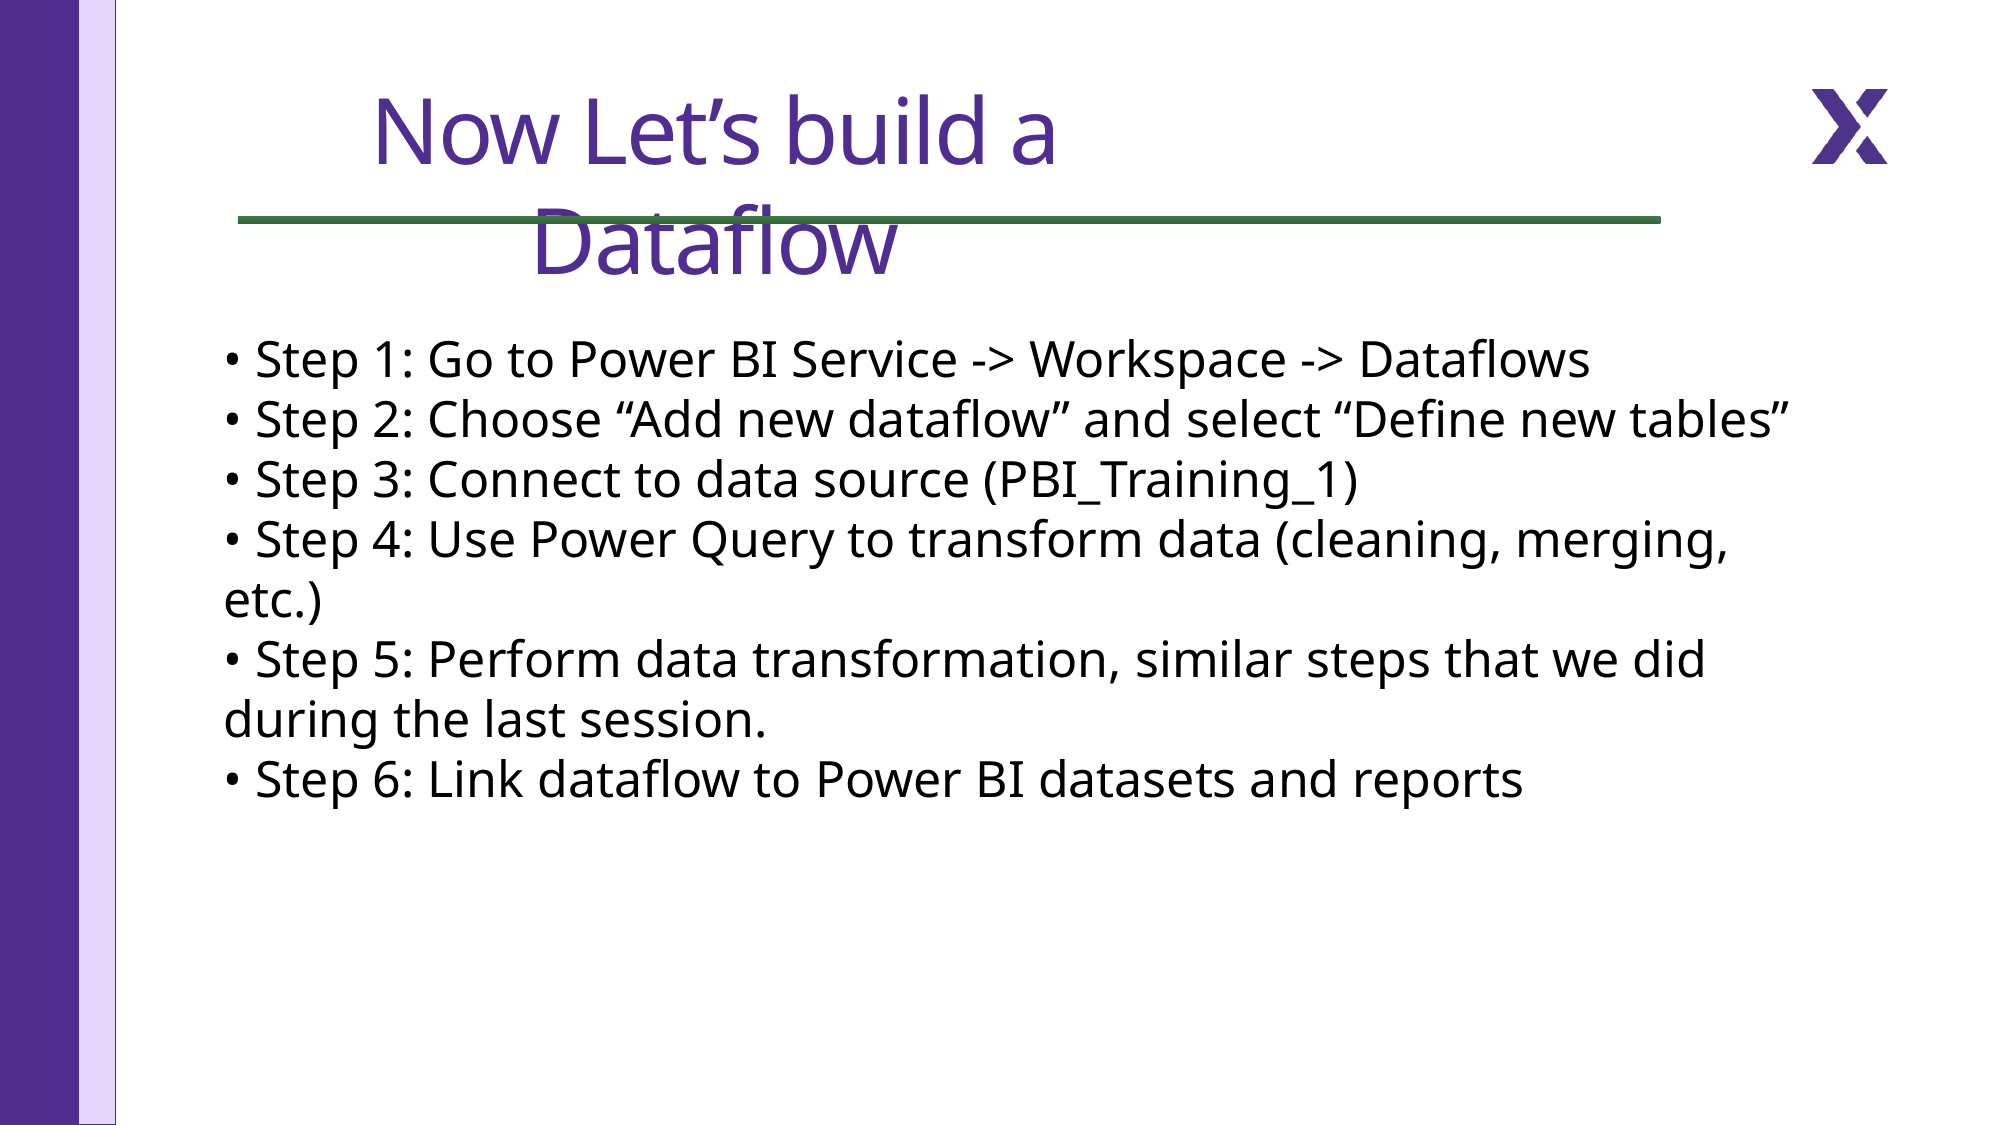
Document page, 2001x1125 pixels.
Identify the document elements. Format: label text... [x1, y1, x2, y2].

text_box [0, 0, 117, 1125]
title Now Let’s build a Dataflow [175, 70, 1253, 293]
picture [1811, 89, 1888, 164]
text_box • Step 1: Go to Power BI Service -> Workspace -> Dataflows • Step 2: Choose “Add new dataflow” and select “Define new tables” • Step 3: Connect to data source (PBI_Training_1) • Step 4: Use Power Query to transform data (cleaning, merging, etc.) • Step 5: Perform data transformation, similar steps that we did during the last session. • Step 6: Link dataflow to Power BI datasets and reports [208, 260, 1842, 816]
text_box [237, 216, 1661, 224]
